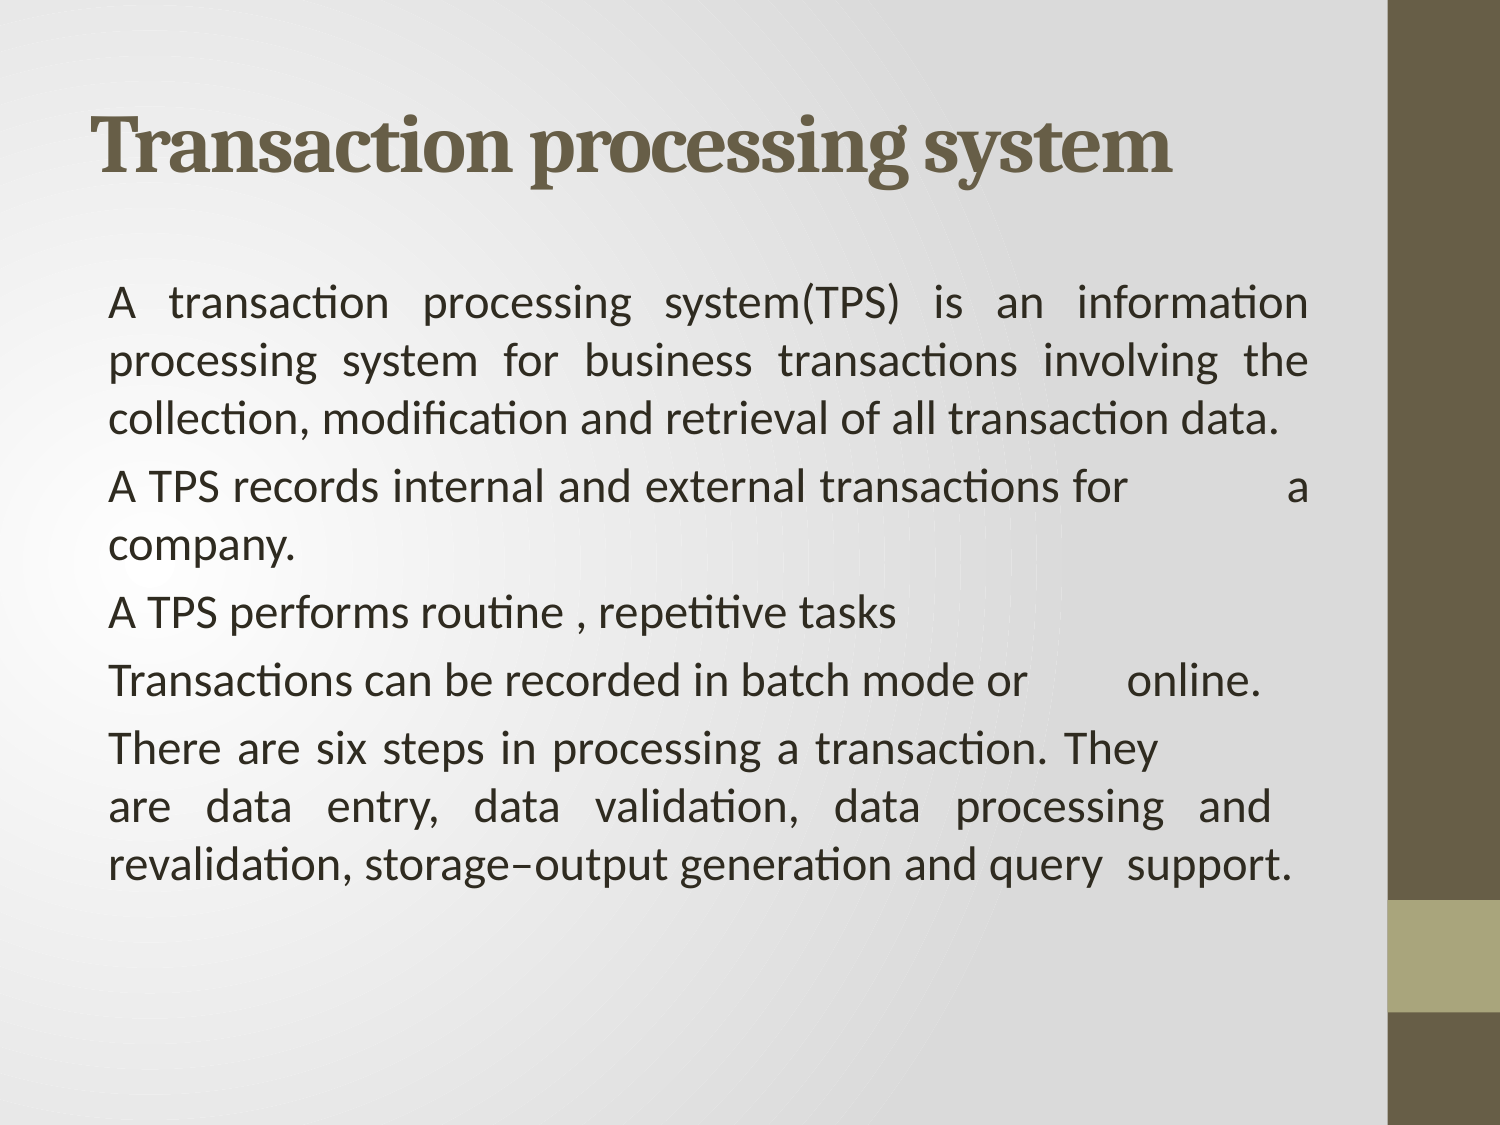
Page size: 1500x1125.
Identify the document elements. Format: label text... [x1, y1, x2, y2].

title Transaction processing system [75, 45, 1325, 233]
list A transaction processing system(TPS) is an information processing system for business transactions involving the collection, modification and retrieval of all transaction data. A TPS records internal and external transactions for a company. A TPS performs routine , repetitive tasks Transactions can be recorded in batch mode or online. There are six steps in processing a transaction. They are data entry, data validation, data processing and revalidation, storage–output generation and query support. [75, 262, 1325, 1050]
